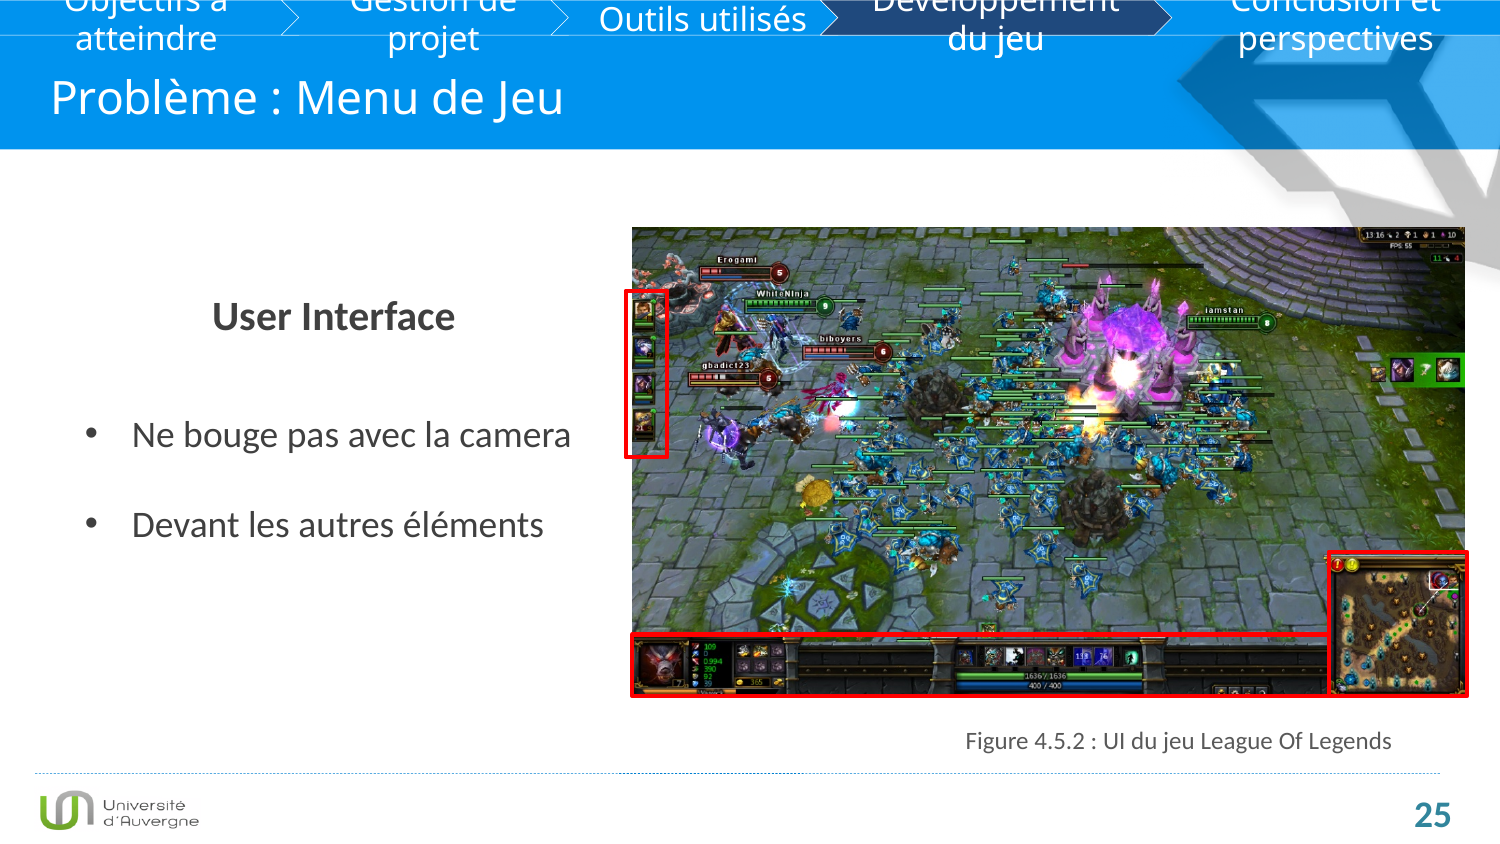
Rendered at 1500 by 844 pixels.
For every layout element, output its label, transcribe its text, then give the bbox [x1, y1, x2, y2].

list Problème : Menu de Jeu [35, 61, 1465, 132]
picture [34, 785, 201, 832]
picture [1312, 36, 1322, 48]
text_box User Interface Ne bouge pas avec la camera Devant les autres éléments [70, 281, 598, 553]
picture [1243, 36, 1253, 48]
picture [1387, 36, 1394, 47]
text_box Figure 4.5.2 : UI du jeu League Of Legends [950, 717, 1468, 762]
picture [631, 227, 1466, 697]
picture [1160, 36, 1500, 150]
text_box Développement du jeu [818, 0, 1174, 38]
